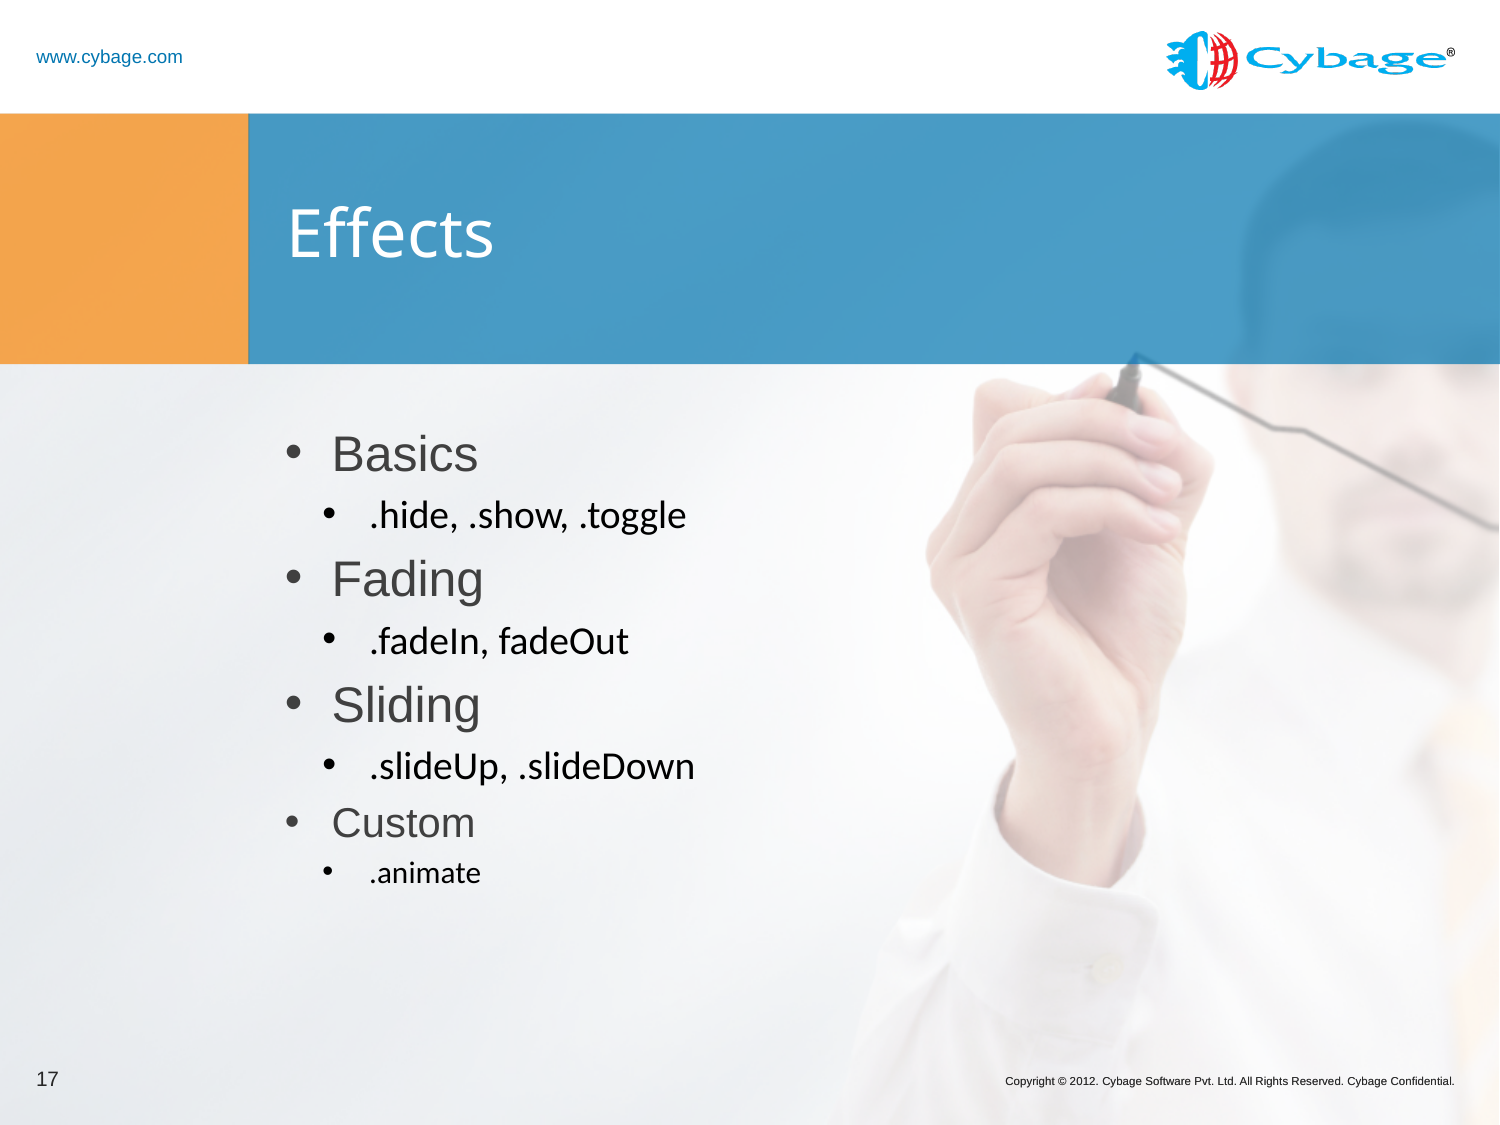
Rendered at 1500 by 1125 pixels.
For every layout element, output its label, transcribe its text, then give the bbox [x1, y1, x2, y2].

picture [1198, 31, 1455, 90]
picture [1166, 31, 1197, 90]
slide_number 17 [21, 1048, 102, 1109]
title Effects [272, 183, 1471, 277]
list Basics .hide, .show, .toggle Fading .fadeIn, fadeOut Sliding .slideUp, .slideDown Custom .animate [269, 413, 1463, 1007]
